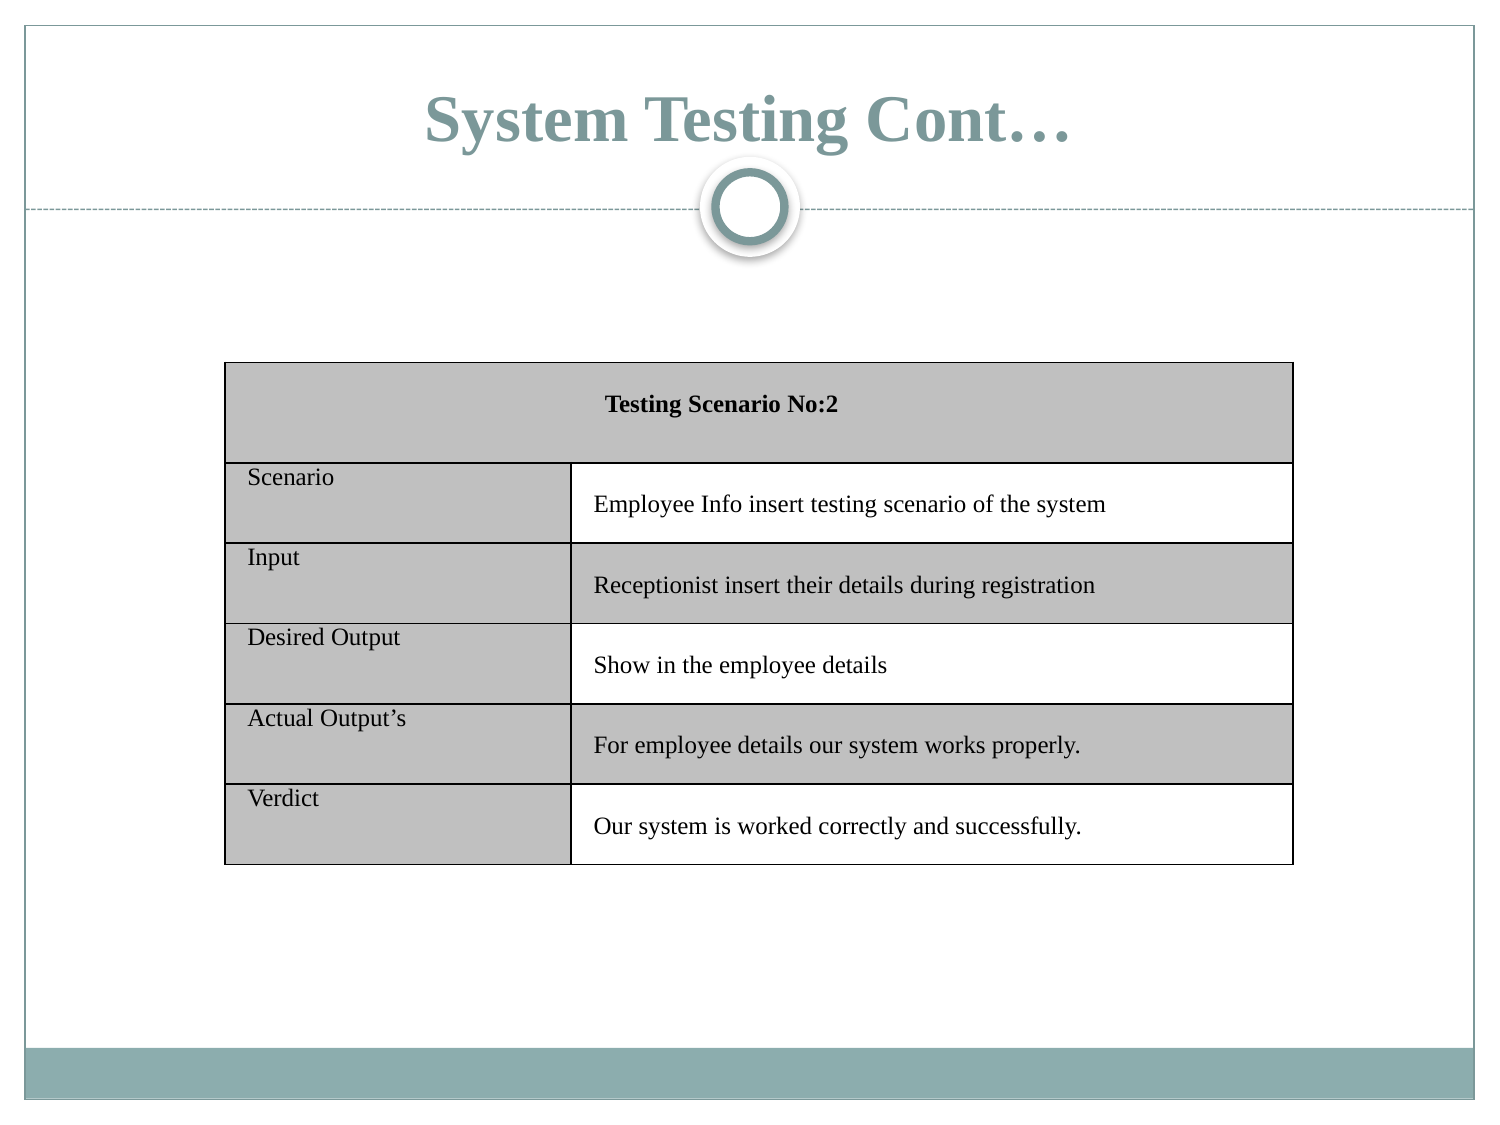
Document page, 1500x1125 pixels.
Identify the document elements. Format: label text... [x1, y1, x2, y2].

table_cell Employee Info insert testing scenario of the system [572, 464, 1292, 542]
table_cell Desired Output [226, 624, 570, 703]
table_header Testing Scenario No:2 [226, 363, 1292, 462]
table_cell Show in the employee details [572, 624, 1292, 703]
table_cell For employee details our system works properly. [572, 705, 1292, 783]
table_cell Scenario [226, 464, 570, 542]
table_cell Input [226, 544, 570, 623]
table_cell Verdict [226, 785, 570, 864]
title System Testing Cont… [49, 37, 1450, 162]
table_cell Receptionist insert their details during registration [572, 544, 1292, 623]
table_cell Our system is worked correctly and successfully. [572, 785, 1292, 864]
table_cell Actual Output’s [226, 705, 570, 783]
